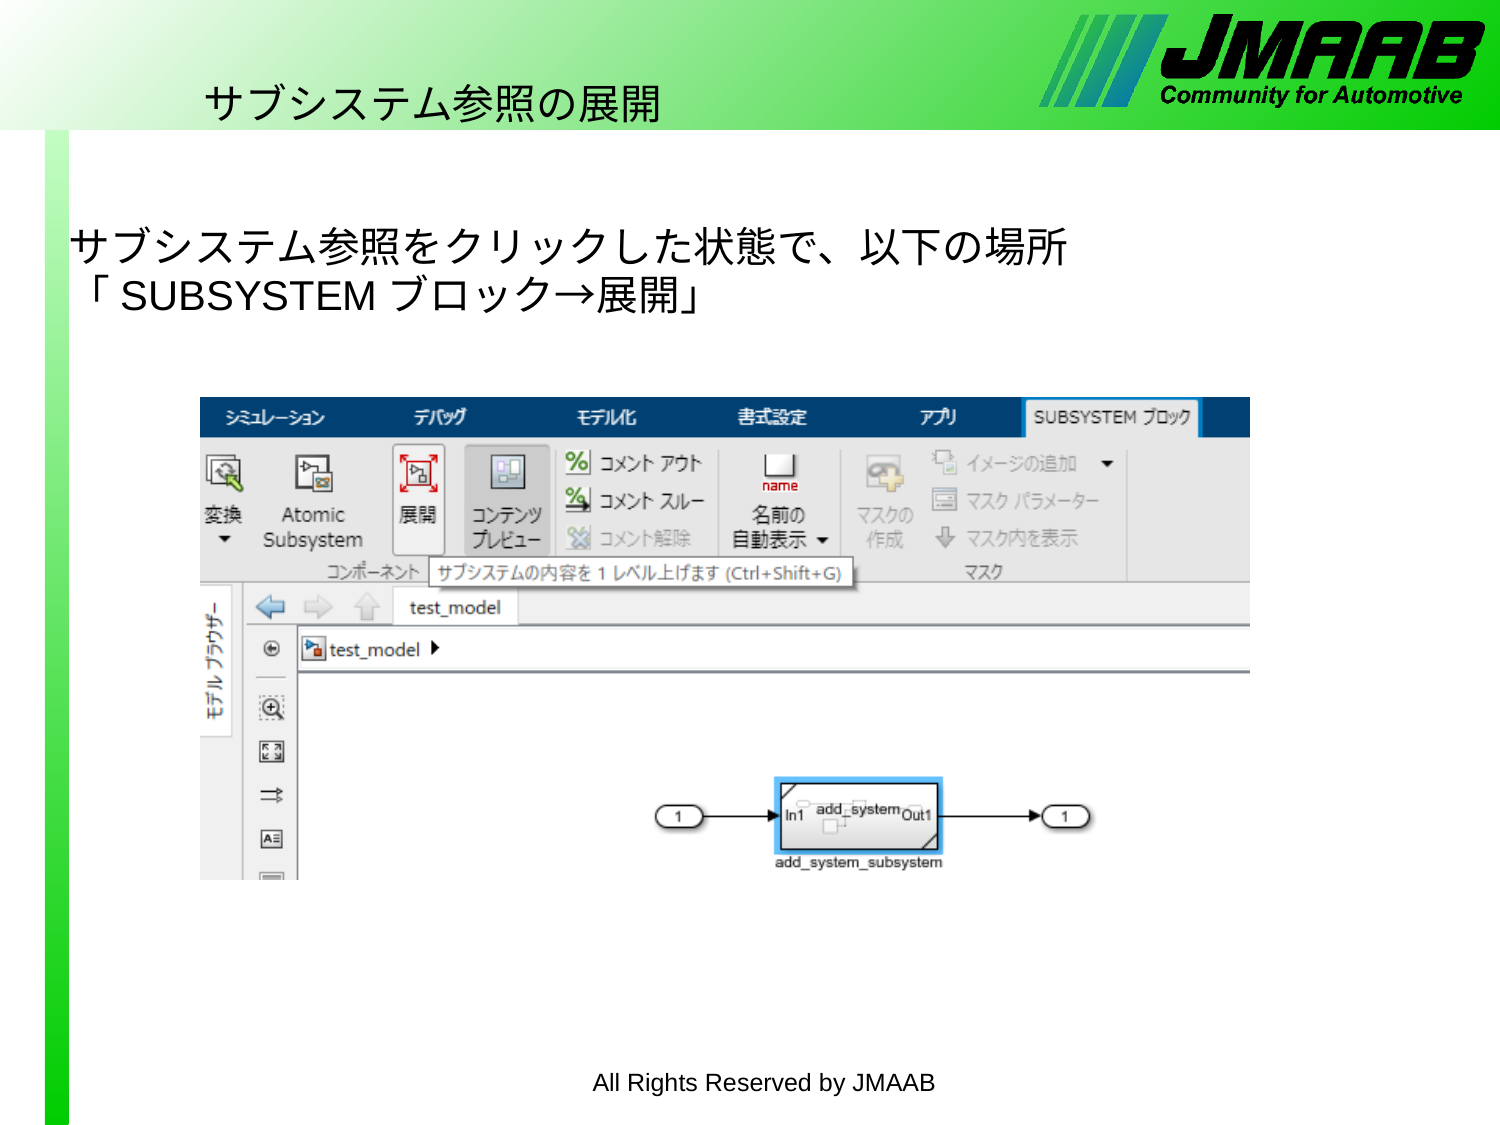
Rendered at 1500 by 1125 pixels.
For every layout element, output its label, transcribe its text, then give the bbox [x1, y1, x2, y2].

title サブシステム参照の展開 [188, 69, 1404, 136]
picture [1036, 11, 1486, 109]
picture [200, 396, 1250, 881]
list サブシステム参照をクリックした状態で、以下の場所 「SUBSYSTEMブロック→展開」 [53, 222, 1481, 1041]
